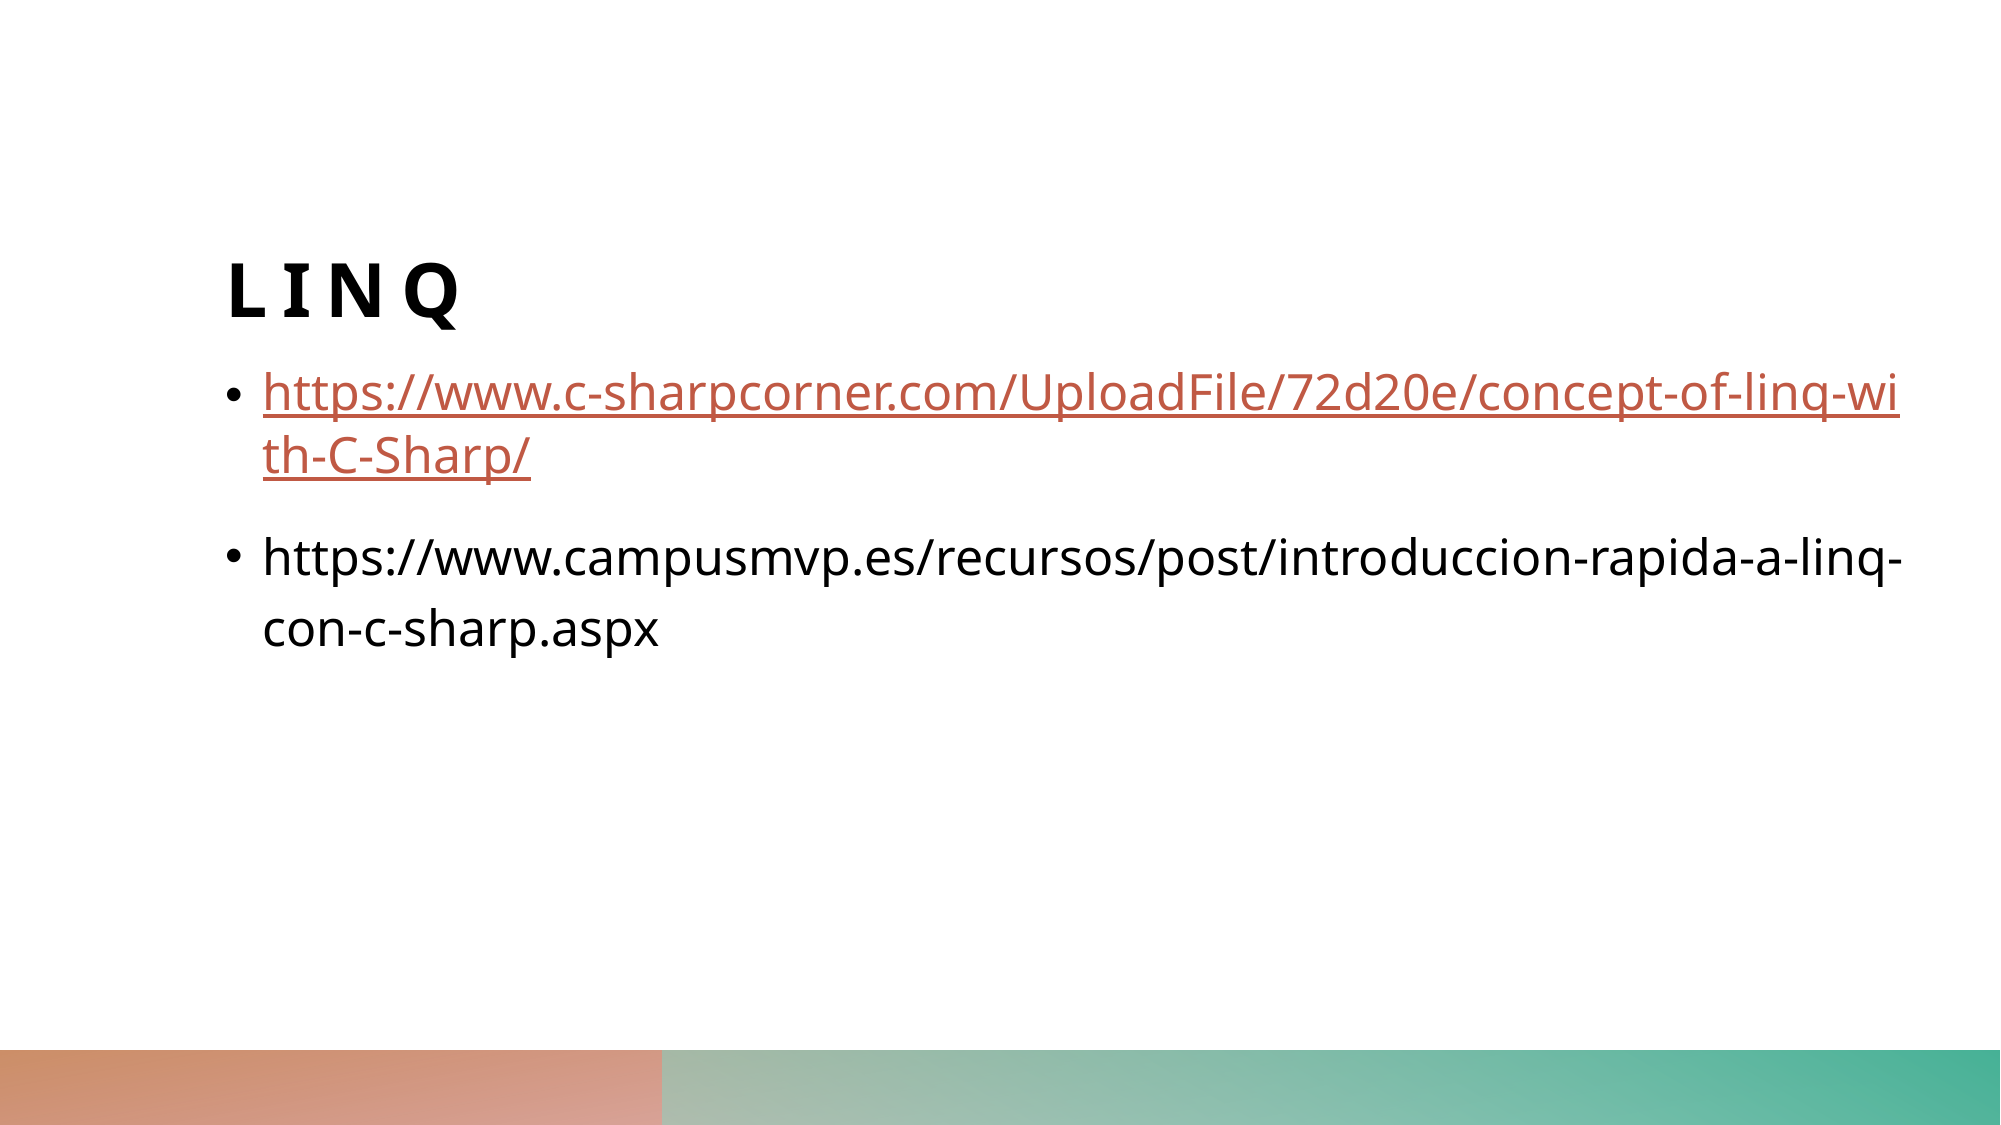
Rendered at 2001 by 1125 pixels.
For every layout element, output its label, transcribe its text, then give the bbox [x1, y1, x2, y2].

list https://www.c-sharpcorner.com/UploadFile/72d20e/concept-of-linq-with-C-Sharp/ https://www.campusmvp.es/recursos/post/introduccion-rapida-a-linq-con-c-sharp.aspx [225, 346, 1905, 996]
title Linq [225, 130, 1905, 333]
